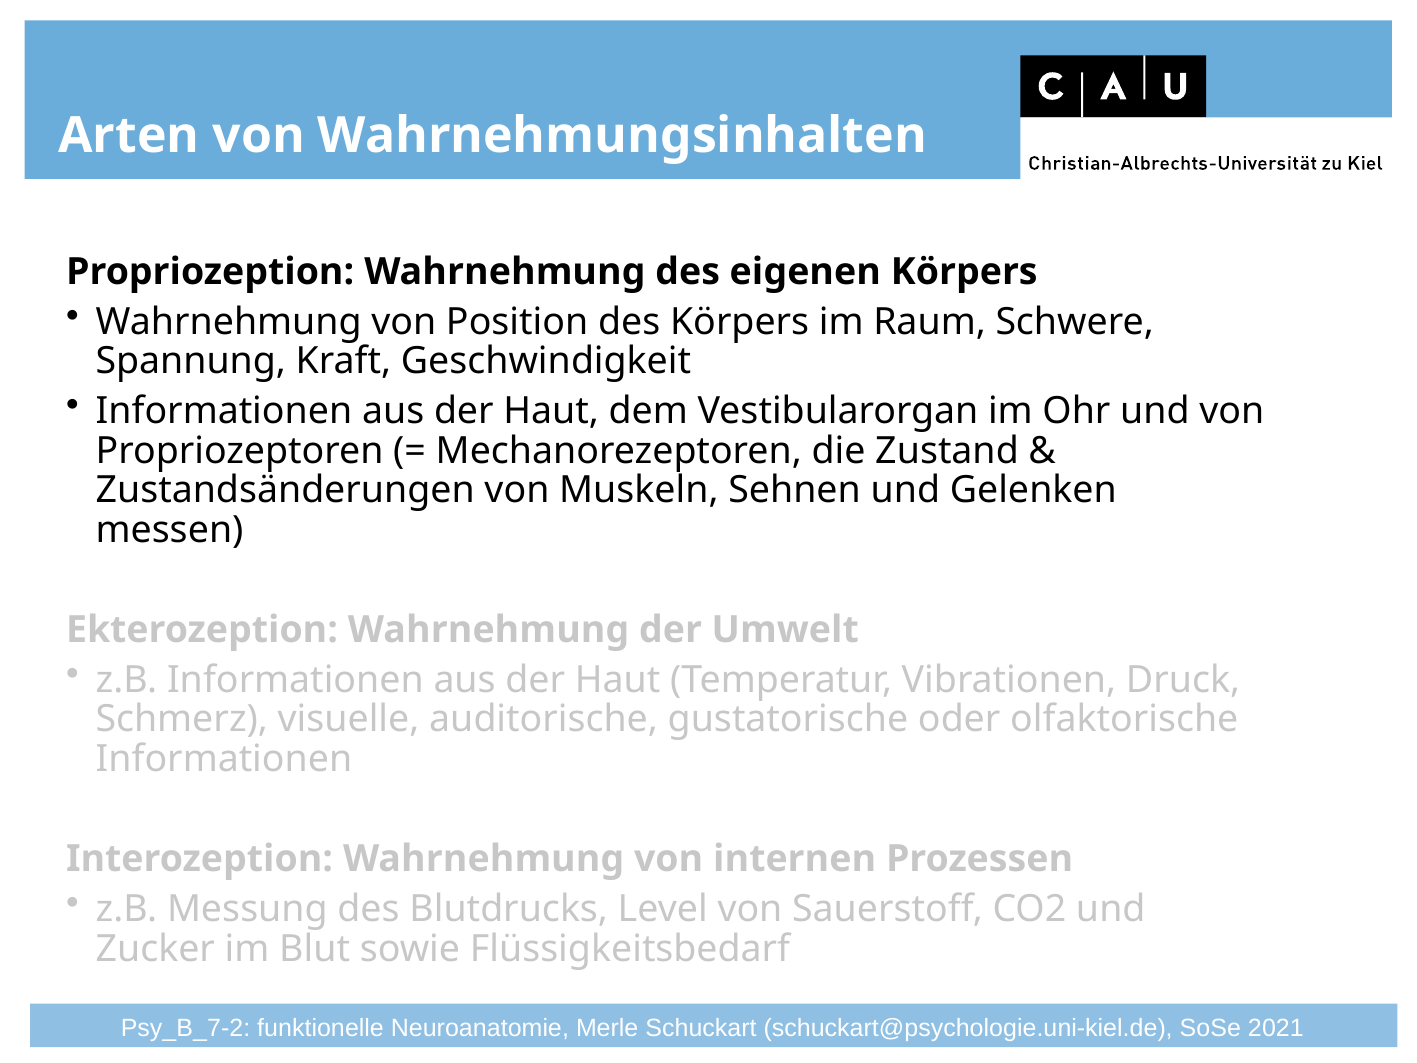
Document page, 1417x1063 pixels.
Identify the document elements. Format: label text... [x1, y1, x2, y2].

text_box Psy_B_7-2: funktionelle Neuroanatomie, Merle Schuckart (schuckart@psychologie.uni-kiel.de), SoSe 2021 [106, 1003, 1322, 1049]
text_box Propriozeption: Wahrnehmung des eigenen Körpers Wahrnehmung von Position des Körpers im Raum, Schwere, Spannung, Kraft, Geschwindigkeit Informationen aus der Haut, dem Vestibularorgan im Ohr und von Propriozeptoren (= Mechanorezeptoren, die Zustand & Zustandsänderungen von Muskeln, Sehnen und Gelenken messen) Ekterozeption: Wahrnehmung der Umwelt z.B. Informationen aus der Haut (Temperatur, Vibrationen, Druck, Schmerz), visuelle, auditorische, gustatorische oder olfaktorische Informationen Interozeption: Wahrnehmung von internen Prozessen z.B. Messung des Blutdrucks, Level von Sauerstoff, CO2 und Zucker im Blut sowie Flüssigkeitsbedarf [58, 244, 1274, 976]
title Arten von Wahrnehmungsinhalten [58, 19, 981, 163]
slide_number [1358, 994, 1398, 1057]
